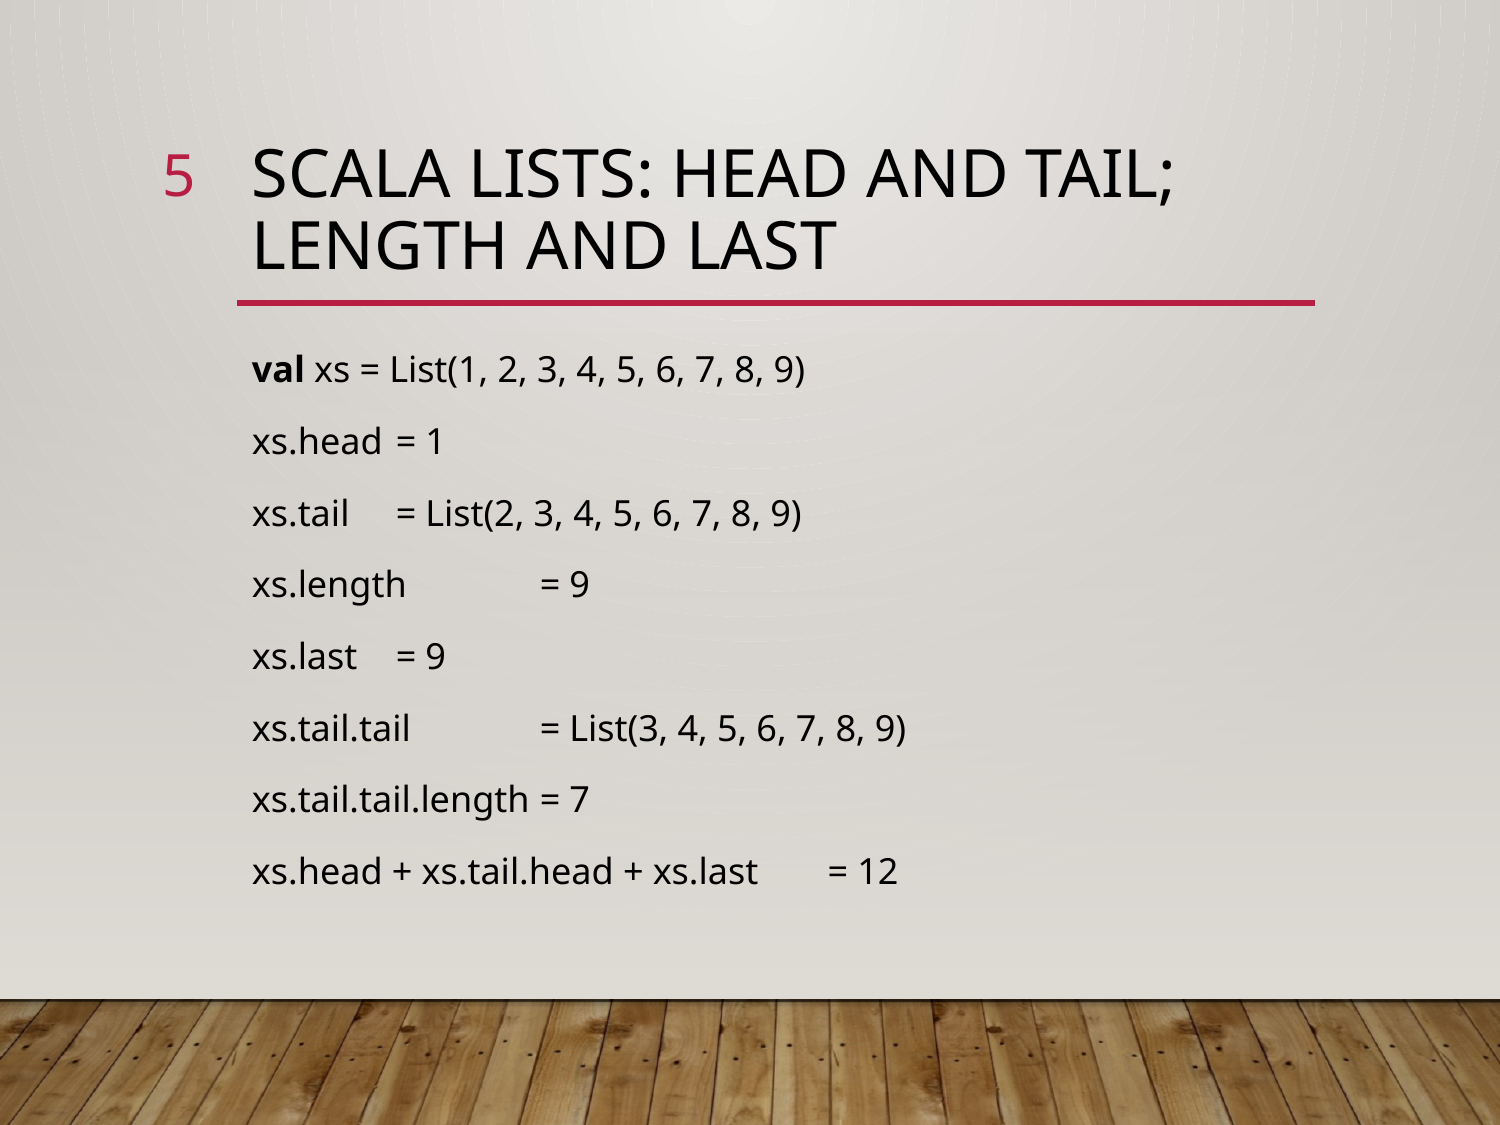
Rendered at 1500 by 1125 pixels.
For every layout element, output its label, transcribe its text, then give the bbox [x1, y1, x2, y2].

picture [0, 999, 1500, 1125]
slide_number 5 [80, 131, 211, 214]
title Scala lists: head and tail; length and Last [236, 131, 1315, 305]
list val xs = List(1, 2, 3, 4, 5, 6, 7, 8, 9) xs.head = 1 xs.tail = List(2, 3, 4, 5, 6, 7, 8, 9) xs.length = 9 xs.last = 9 xs.tail.tail = List(3, 4, 5, 6, 7, 8, 9) xs.tail.tail.length = 7 xs.head + xs.tail.head + xs.last = 12 [236, 330, 1375, 981]
